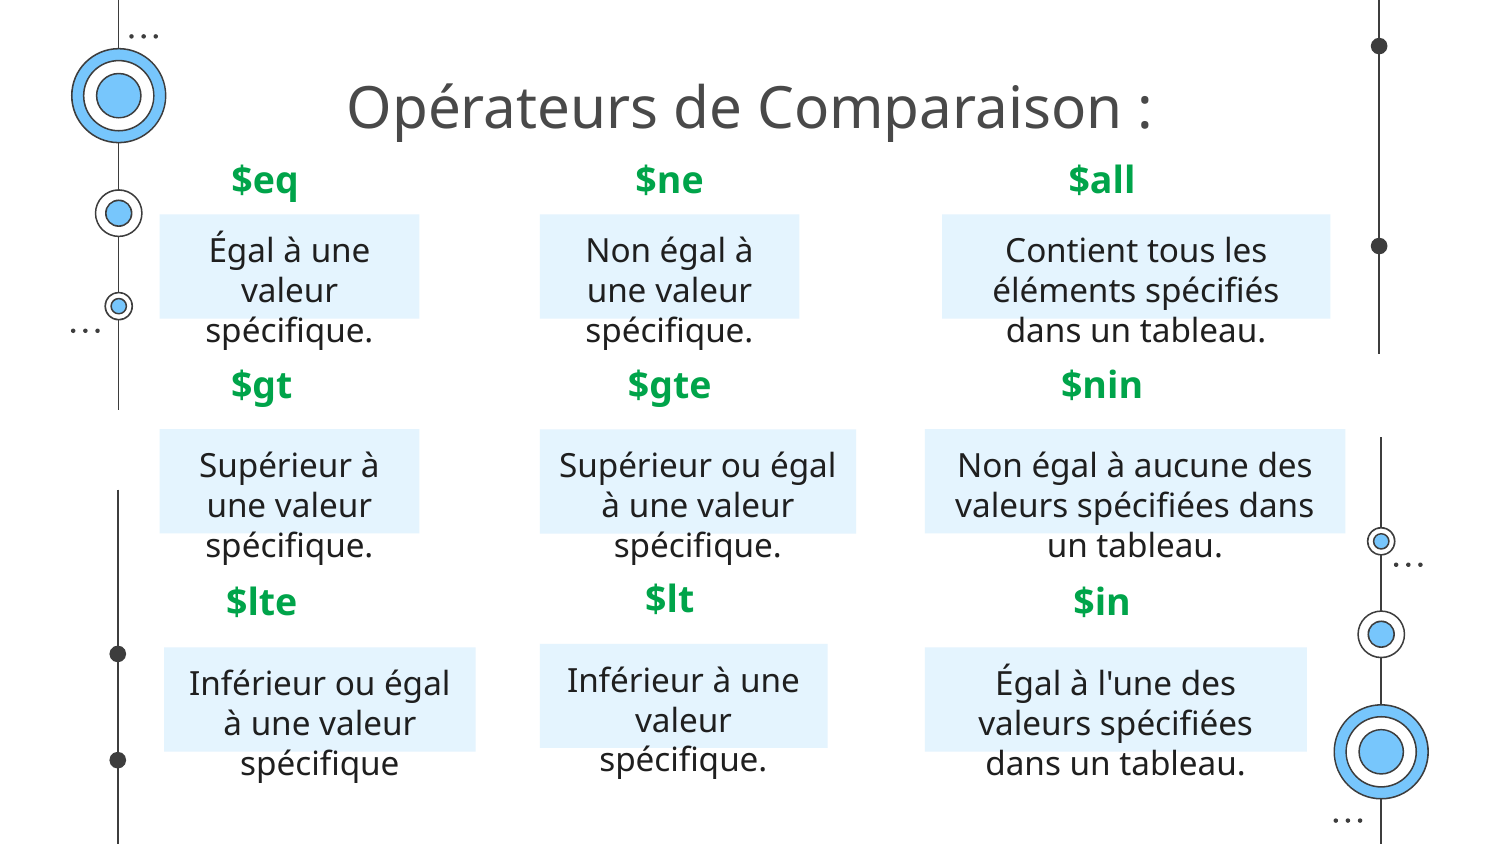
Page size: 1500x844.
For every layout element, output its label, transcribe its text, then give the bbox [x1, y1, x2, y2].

text_box $eq [207, 155, 323, 202]
text_box $gt [204, 360, 320, 407]
text_box Égal à une valeur spécifique. [159, 214, 420, 319]
text_box $in [1044, 576, 1160, 624]
text_box Supérieur à une valeur spécifique. [159, 429, 420, 534]
text_box Contient tous les éléments spécifiés dans un tableau. [942, 214, 1331, 319]
text_box $nin [1044, 360, 1160, 407]
text_box Supérieur ou égal à une valeur spécifique. [539, 429, 857, 534]
title Opérateurs de Comparaison : [299, 55, 1201, 150]
text_box $gte [611, 360, 728, 407]
text_box Égal à l'une des valeurs spécifiées dans un tableau. [924, 647, 1307, 752]
text_box $ne [611, 155, 728, 203]
text_box $lt [611, 573, 728, 621]
text_box Inférieur à une valeur spécifique. [539, 643, 828, 748]
text_box Inférieur ou égal à une valeur spécifique [164, 647, 476, 752]
text_box $all [1044, 154, 1160, 202]
text_box $lte [204, 576, 320, 624]
text_box Non égal à aucune des valeurs spécifiées dans un tableau. [924, 429, 1346, 534]
text_box Non égal à une valeur spécifique. [539, 214, 800, 319]
